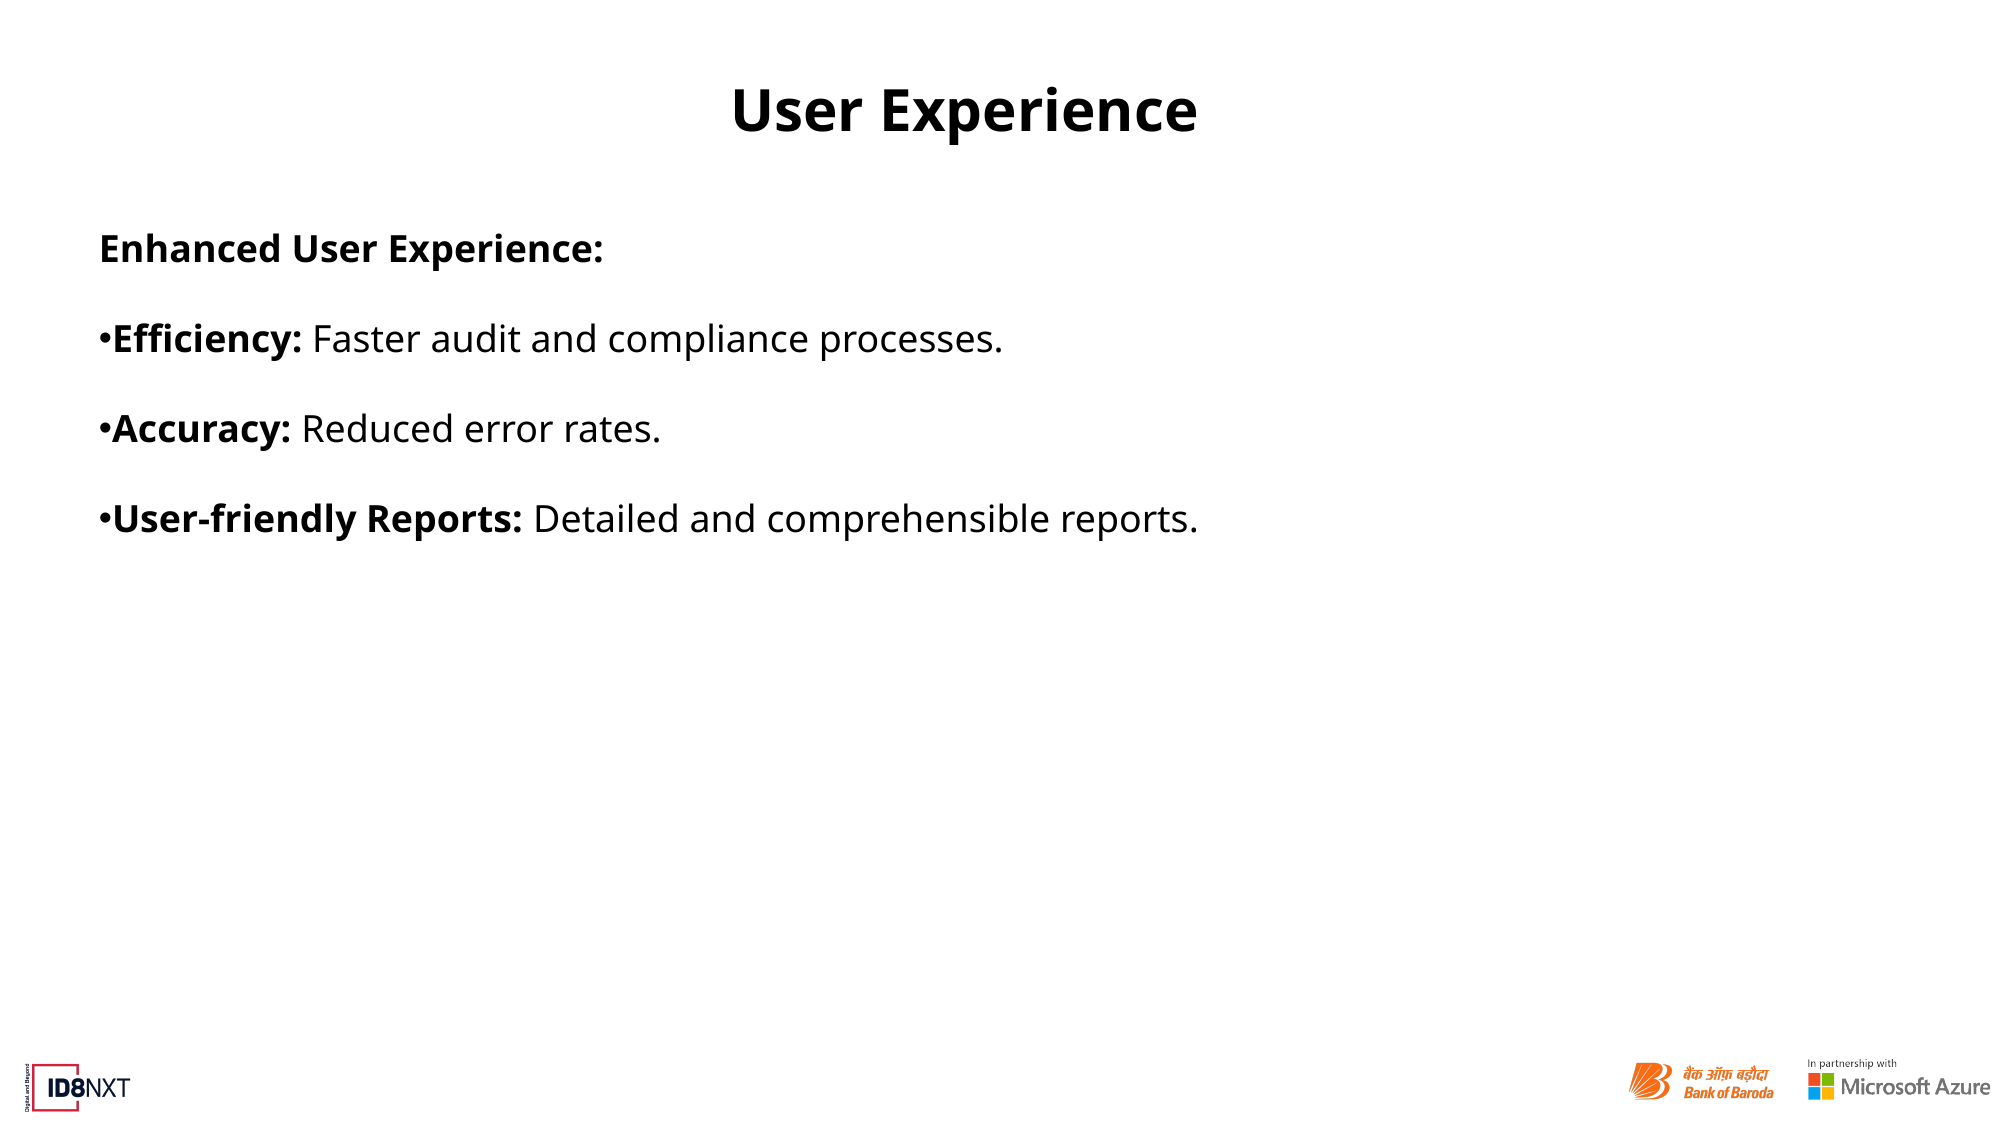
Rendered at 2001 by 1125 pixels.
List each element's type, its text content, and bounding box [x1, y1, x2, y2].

picture [1806, 1057, 1992, 1102]
text_box Enhanced User Experience: Efficiency: Faster audit and compliance processes. Accuracy: Reduced error rates. User-friendly Reports: Detailed and comprehensible reports. [83, 210, 1436, 771]
title User Experience [715, 57, 2000, 153]
picture [1628, 1041, 1776, 1125]
picture [17, 1052, 138, 1123]
